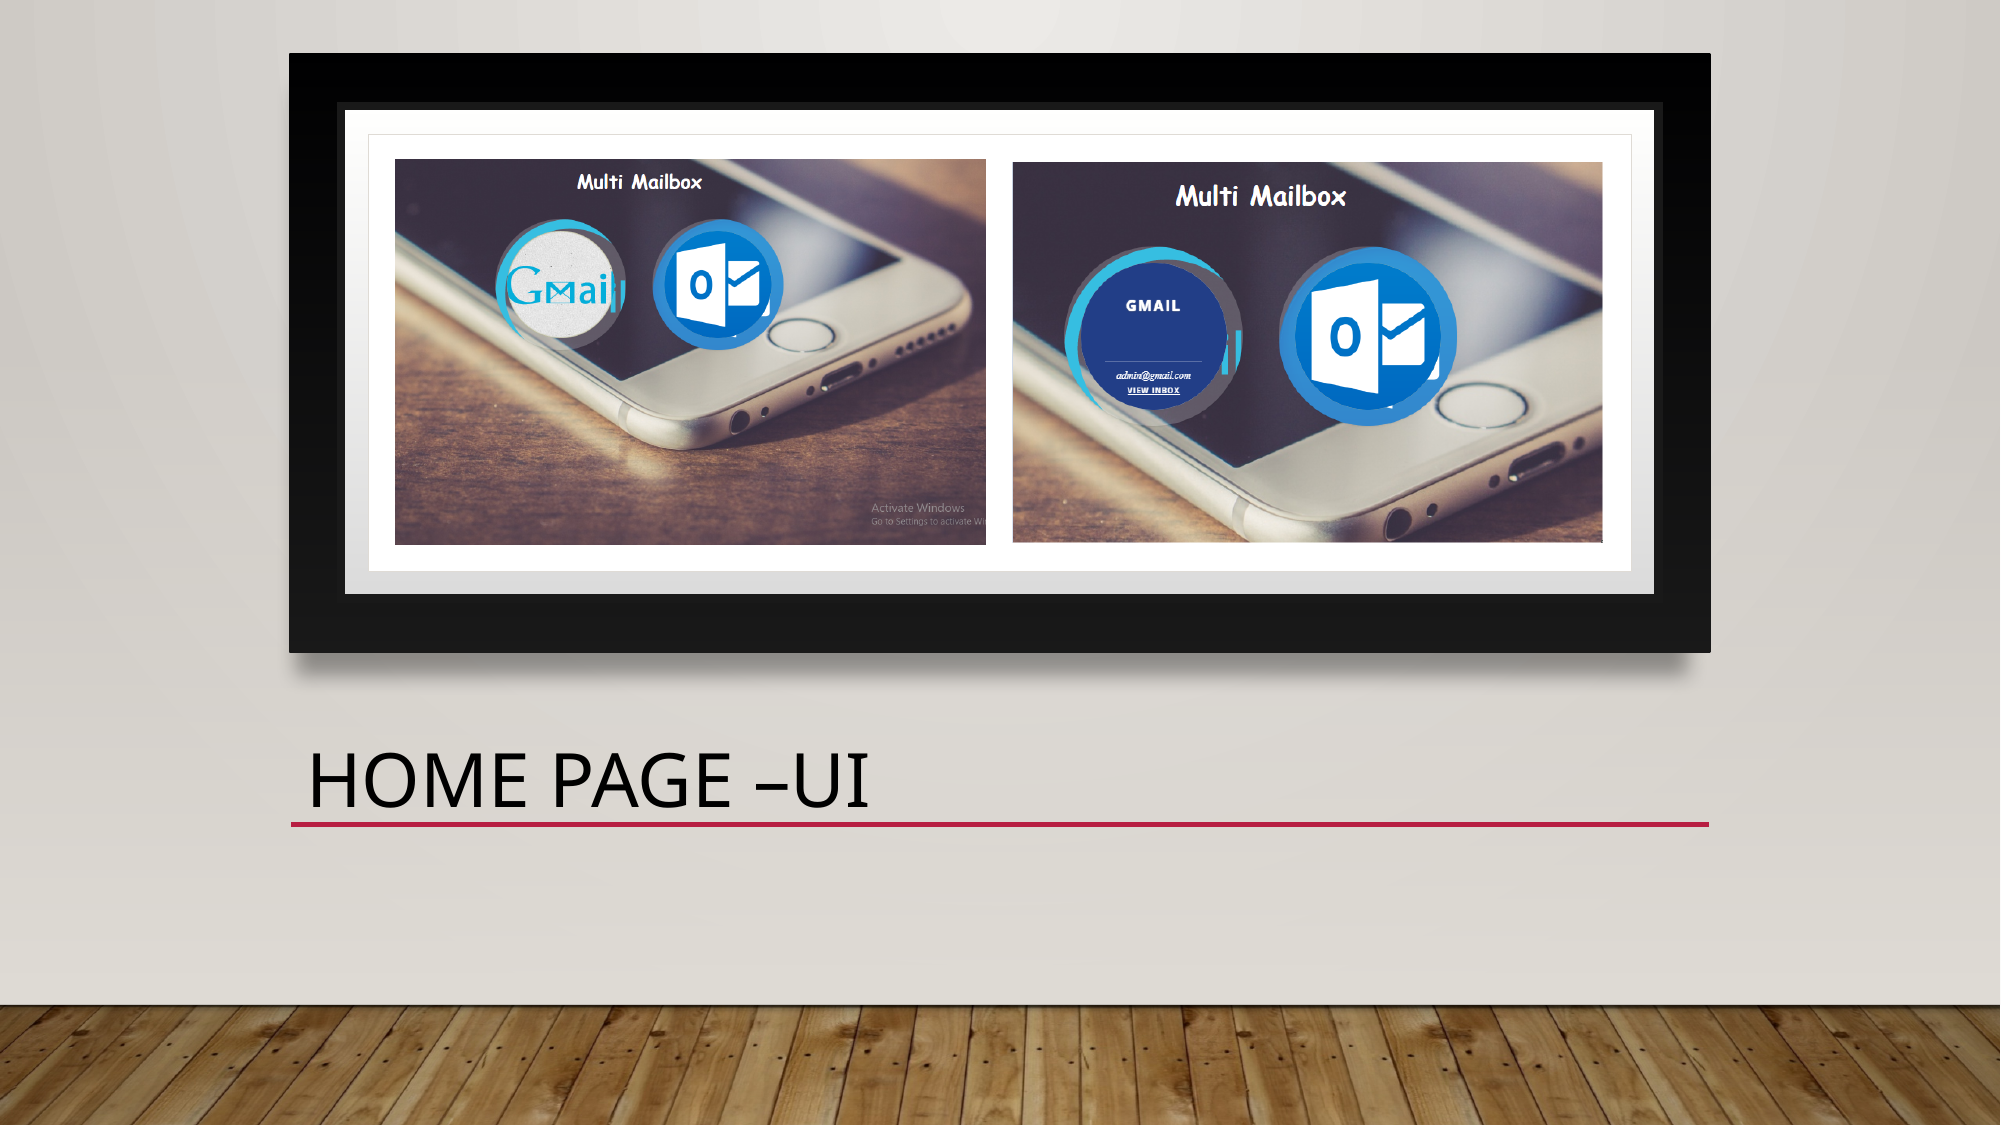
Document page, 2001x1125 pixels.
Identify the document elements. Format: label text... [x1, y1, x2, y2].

picture [0, 1006, 2000, 1125]
text_box [0, 0, 2000, 330]
picture [394, 159, 986, 546]
title Home PAGE –UI [291, 731, 1709, 822]
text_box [289, 52, 1711, 653]
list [1012, 162, 1604, 543]
text_box [0, 330, 2000, 1004]
